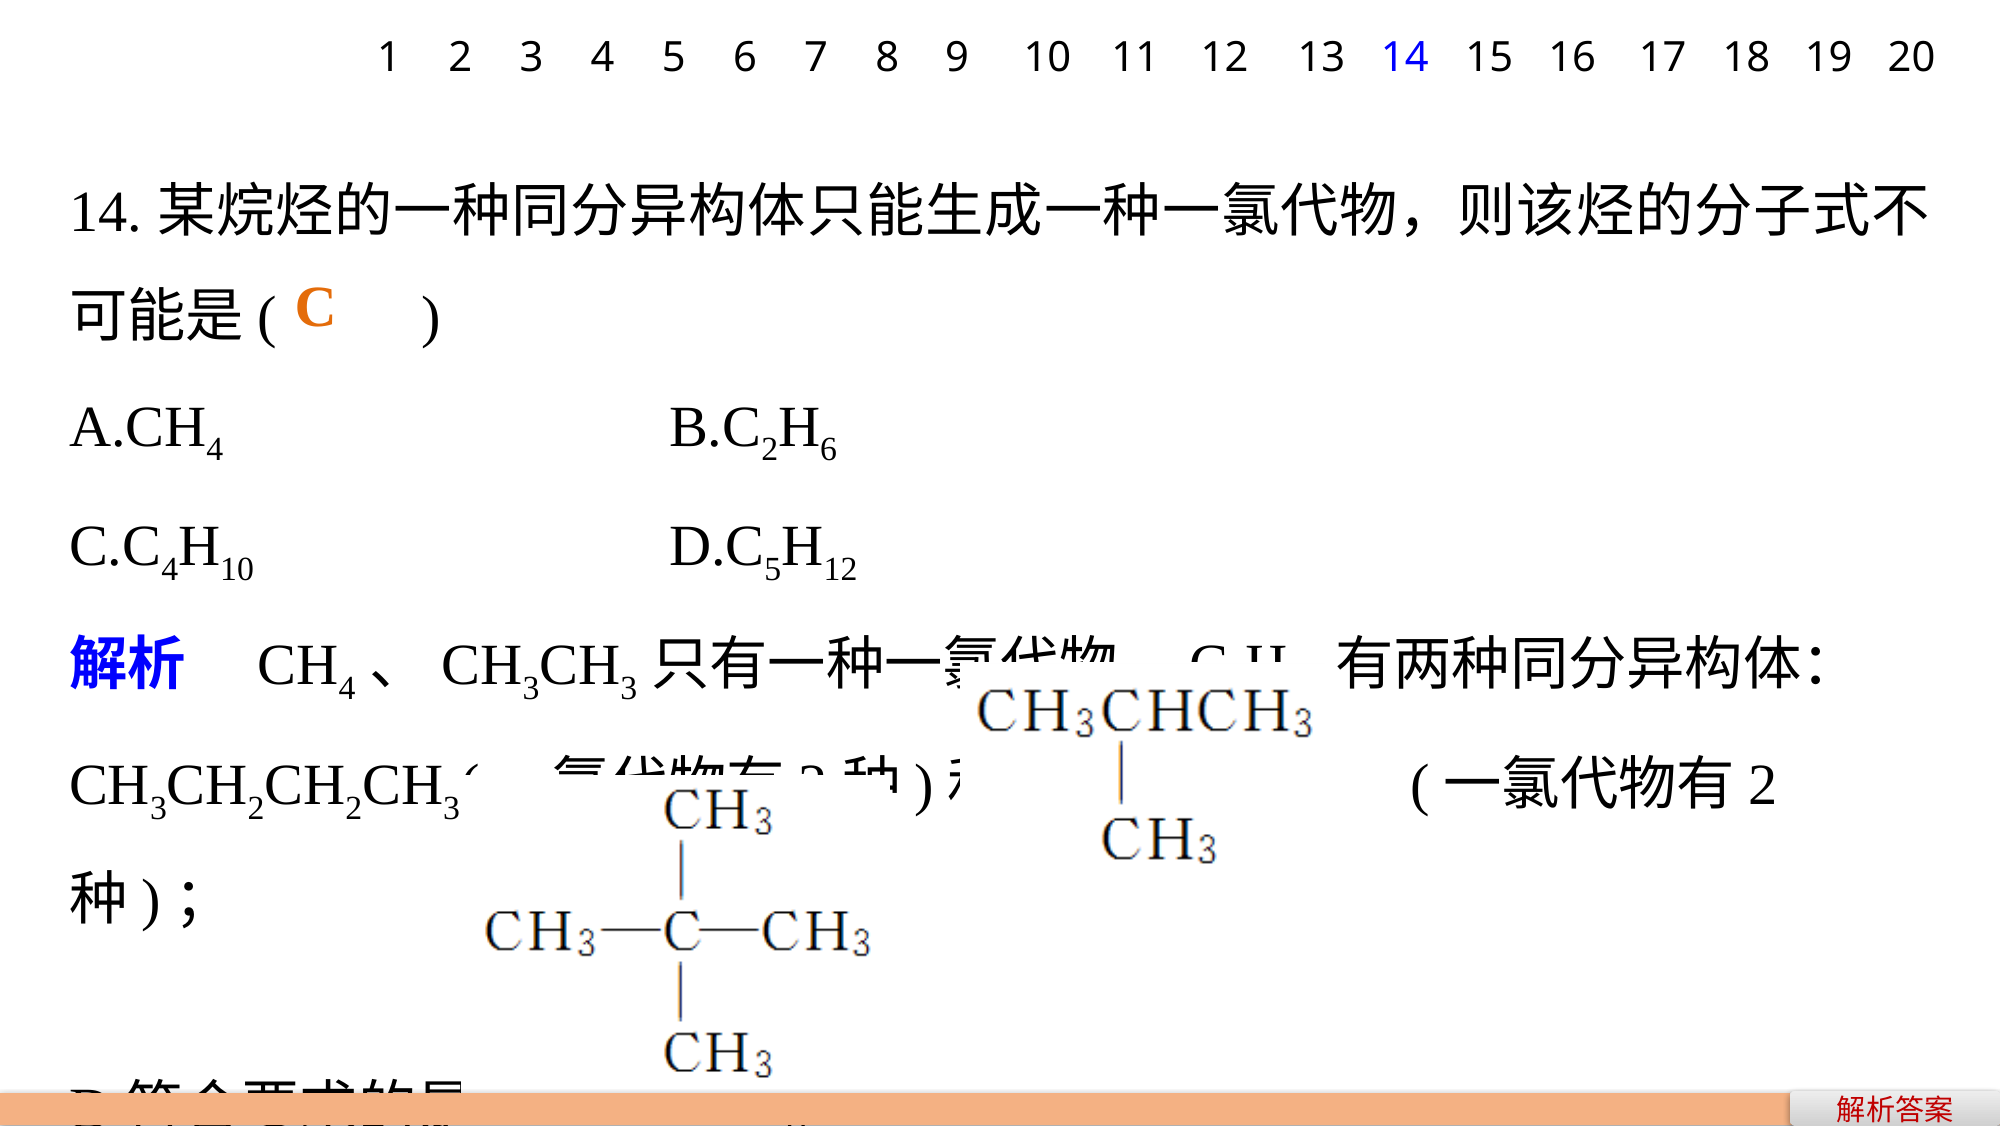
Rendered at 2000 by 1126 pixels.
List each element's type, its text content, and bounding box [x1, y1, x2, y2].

text_box 9 [917, 7, 989, 102]
text_box 18 [1731, 7, 1791, 102]
text_box 14.某烷烃的一种同分异构体只能生成一种一氯代物，则该烃的分子式不可能是( ) A.CH4 B.C2H6 C.C4H10 D.C5H12 解析 CH4、CH3CH3只有一种一氯代物，C4H10有两种同分异构体：CH3CH2CH2CH3(一氯代物有2种)和 (一氯代物有2种)； D符合要求的是 。 [54, 130, 1945, 1092]
text_box 16 [1557, 7, 1617, 102]
text_box 8 [860, 7, 917, 102]
text_box C [279, 260, 352, 346]
text_box 15 [1474, 7, 1534, 102]
picture [960, 661, 1325, 880]
picture [461, 775, 891, 1099]
text_box 17 [1647, 7, 1707, 102]
text_box 12 [1177, 7, 1269, 102]
text_box 19 [1813, 7, 1873, 102]
text_box [0, 1092, 1787, 1126]
text_box 7 [789, 7, 849, 102]
text_box 2 [433, 7, 493, 102]
text_box 20 [1896, 7, 1956, 102]
text_box 解析答案 [1788, 1089, 2000, 1126]
text_box 4 [575, 7, 635, 102]
text_box 3 [504, 7, 564, 102]
text_box 10 [1001, 7, 1092, 102]
text_box 13 [1283, 7, 1366, 102]
text_box 14 [1389, 7, 1449, 102]
text_box 1 [362, 7, 422, 102]
text_box 5 [646, 7, 706, 102]
text_box 11 [1094, 7, 1177, 102]
text_box 6 [717, 7, 777, 102]
